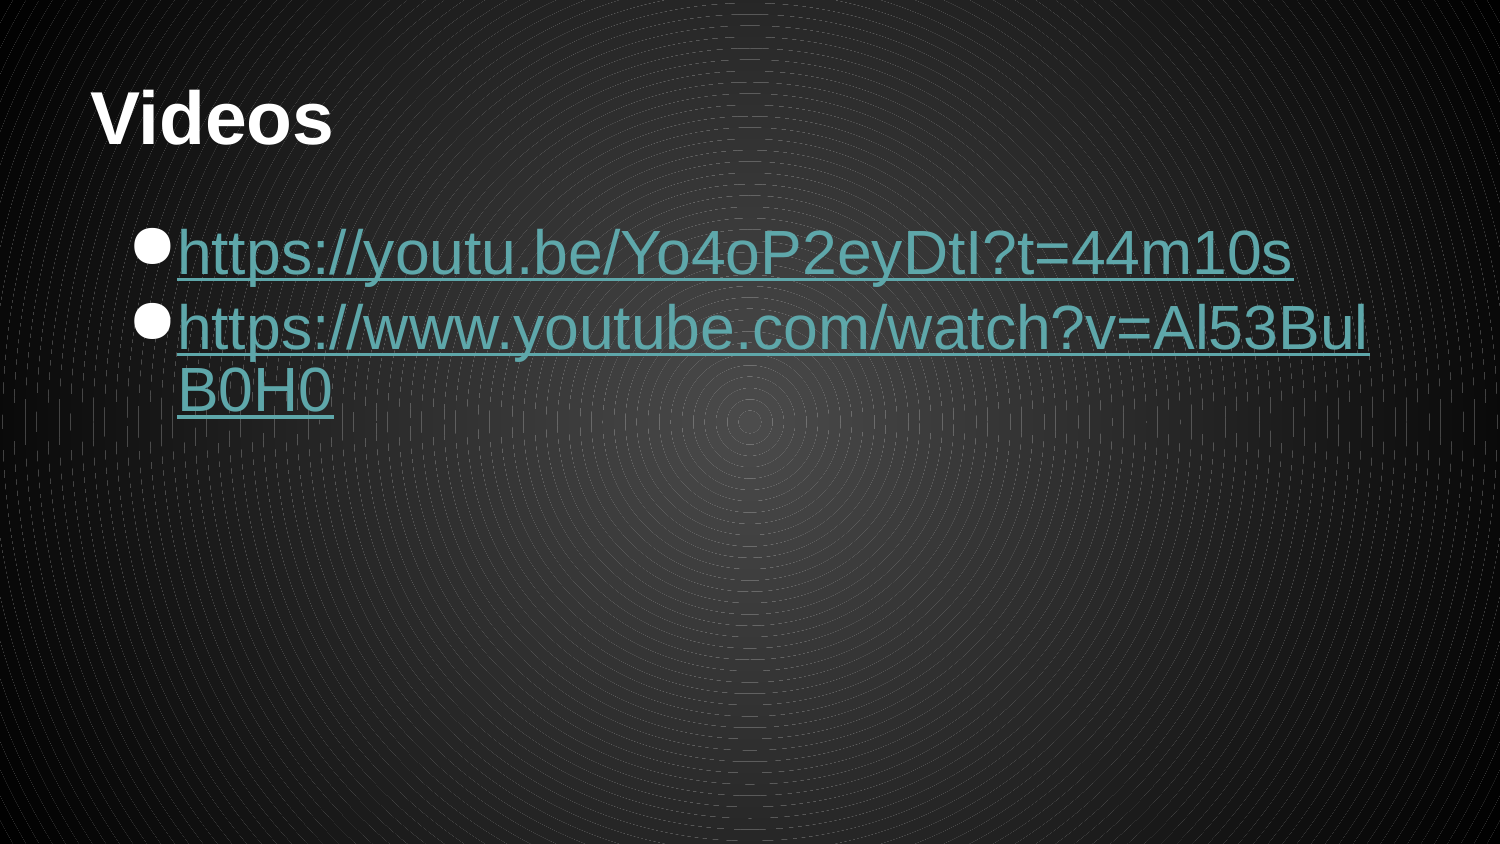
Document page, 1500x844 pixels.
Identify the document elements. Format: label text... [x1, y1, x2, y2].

list https://youtu.be/Yo4oP2eyDtI?t=44m10s https://www.youtube.com/watch?v=Al53BulB0H0 [75, 196, 1425, 808]
title Videos [75, 33, 1425, 175]
